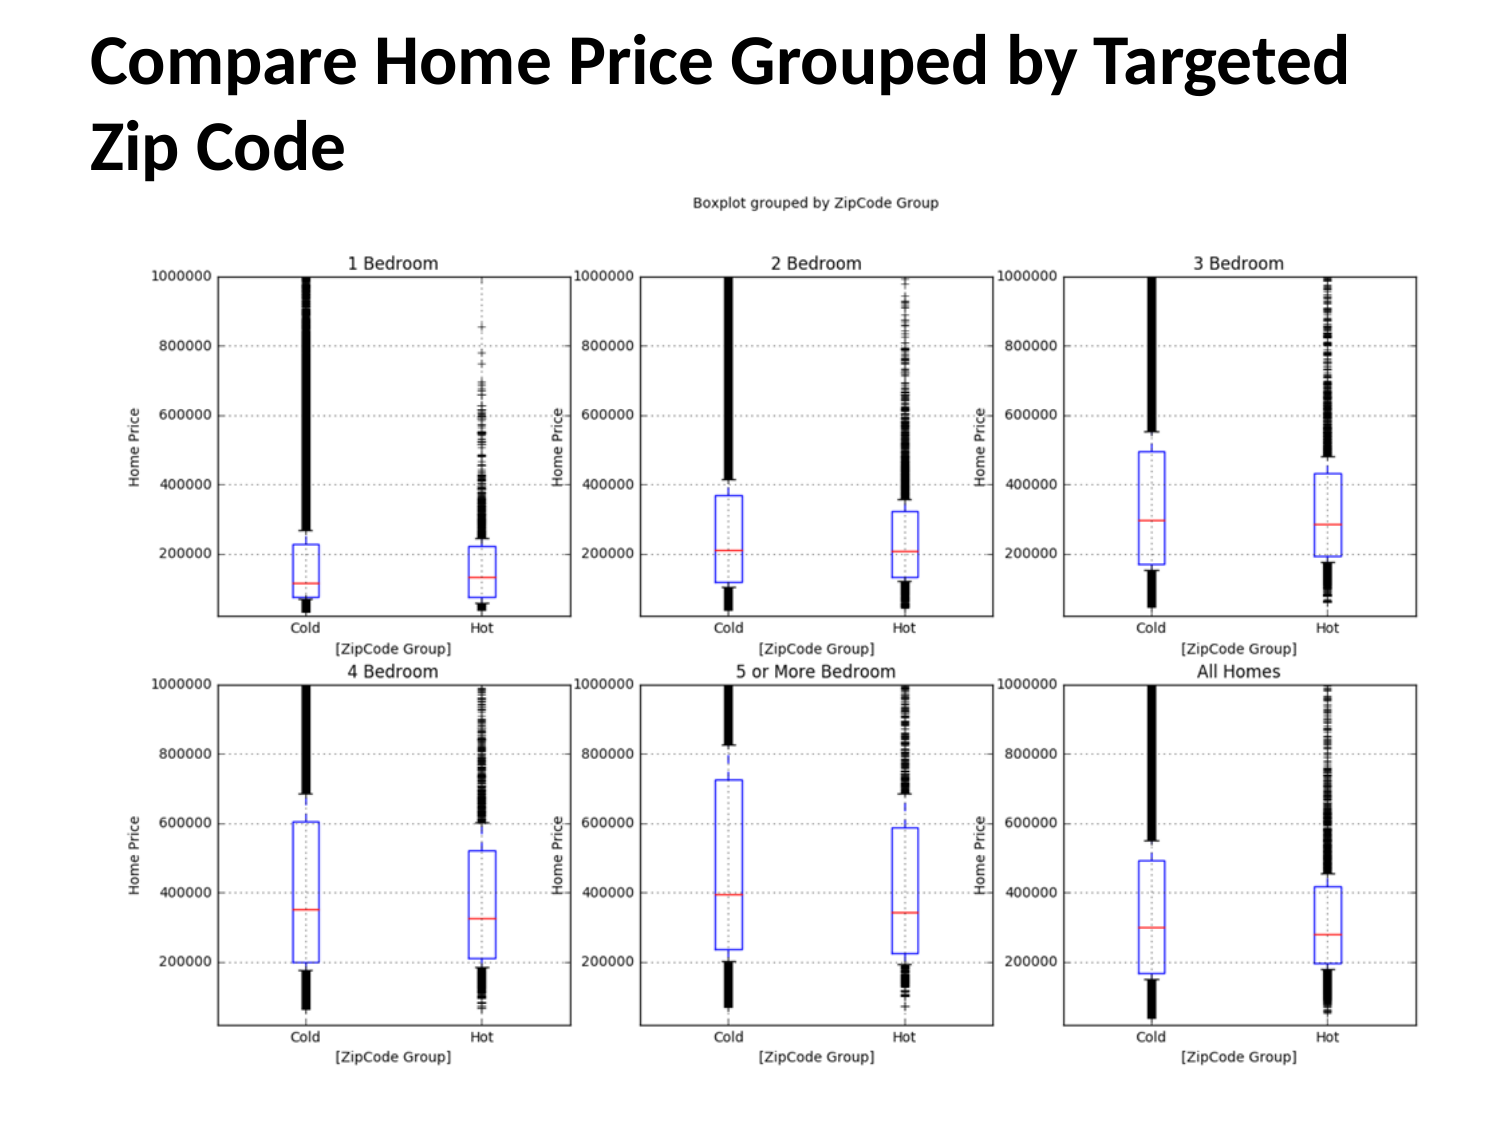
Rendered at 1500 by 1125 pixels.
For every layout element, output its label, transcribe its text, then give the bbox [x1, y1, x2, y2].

picture [119, 187, 1426, 1076]
title Compare Home Price Grouped by Targeted Zip Code [75, 4, 1425, 193]
